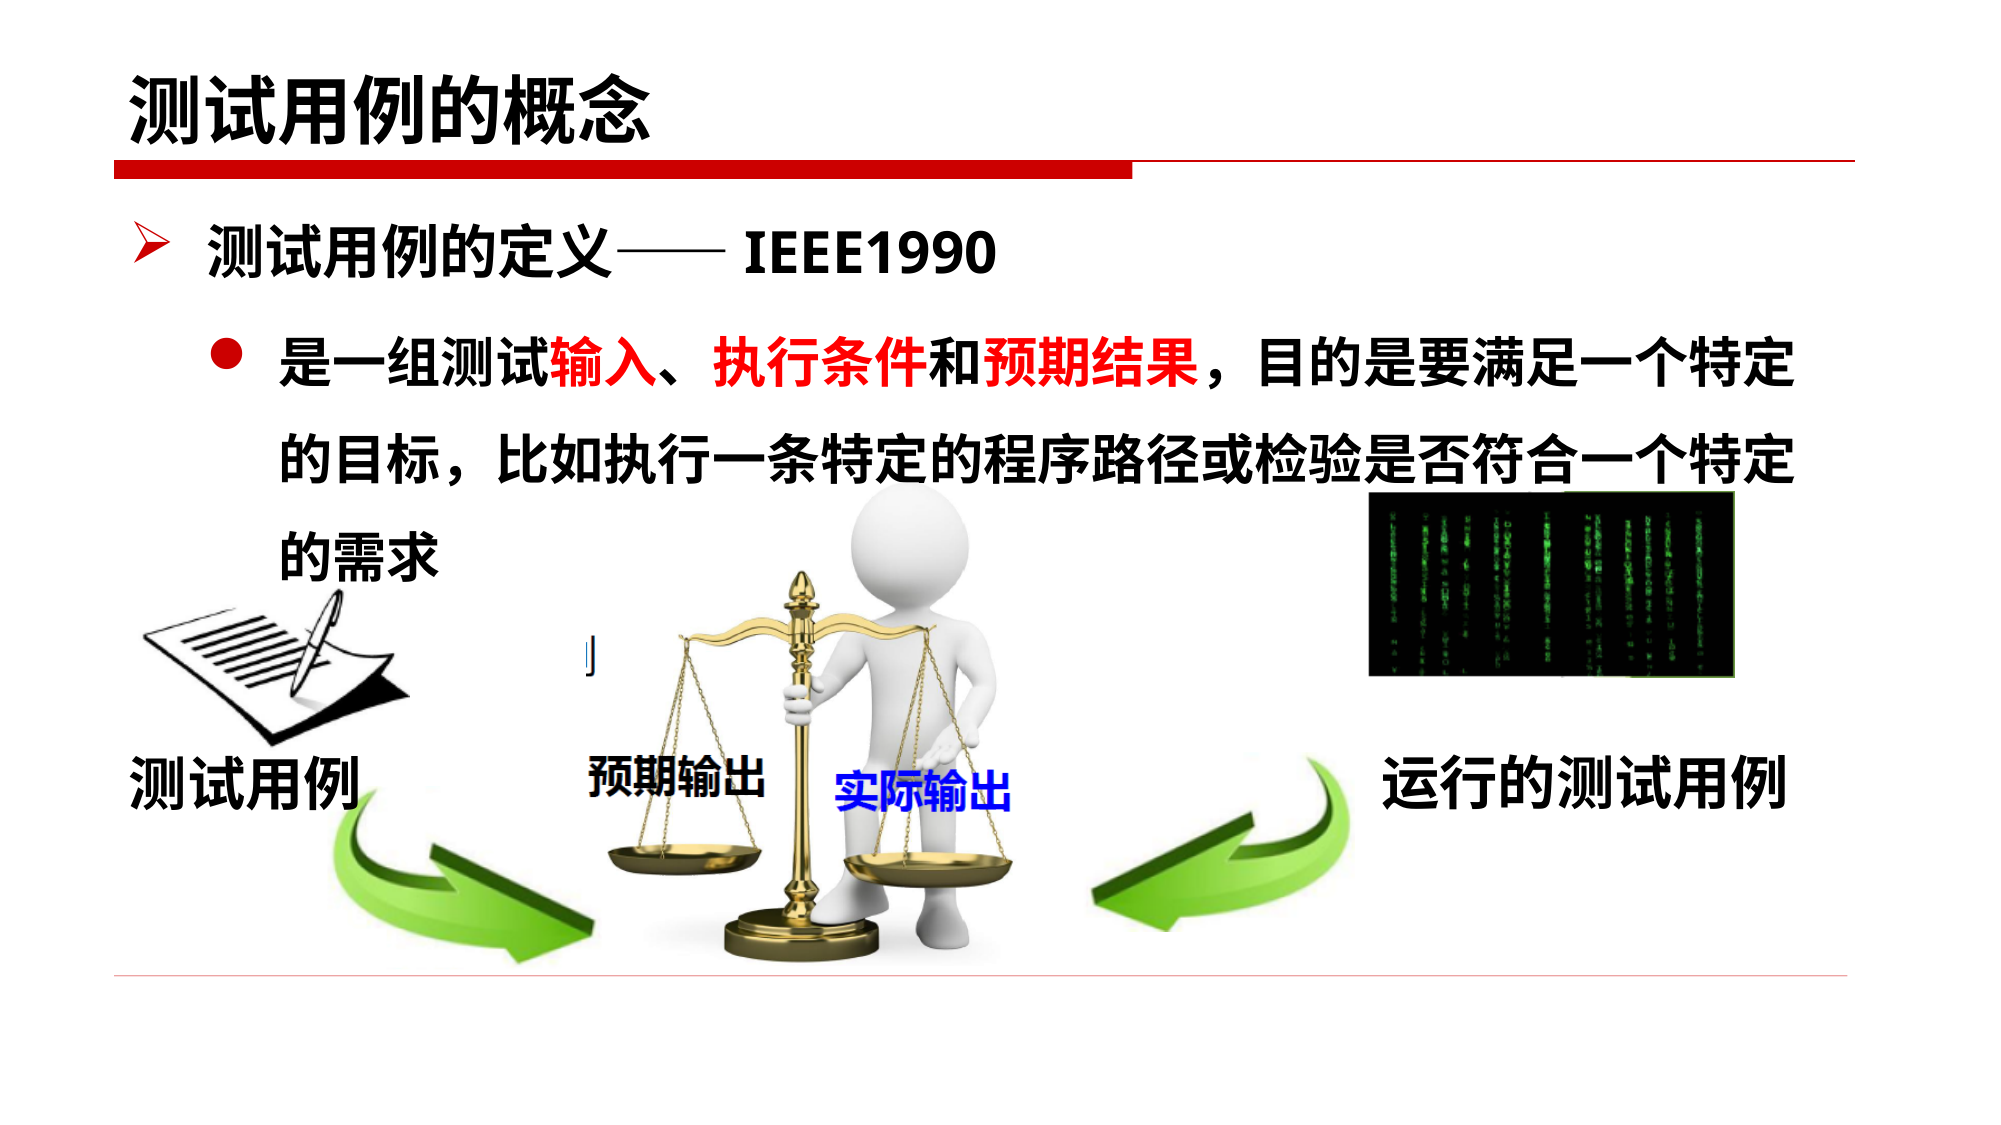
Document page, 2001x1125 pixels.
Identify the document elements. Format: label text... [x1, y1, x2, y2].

list 测试用例的定义——IEEE1990 是一组测试输入、执行条件和预期结果，目的是要满足一个特定的目标，比如执行一条特定的程序路径或检验是否符合一个特定的需求 [114, 172, 1865, 873]
picture [1365, 491, 1736, 678]
title 测试用例的概念 [112, 42, 1863, 161]
picture [326, 479, 1024, 980]
text_box 运行的测试用例 [1366, 704, 1851, 823]
text_box 测试用例 [114, 739, 433, 825]
picture [137, 585, 410, 751]
picture [1082, 751, 1355, 932]
